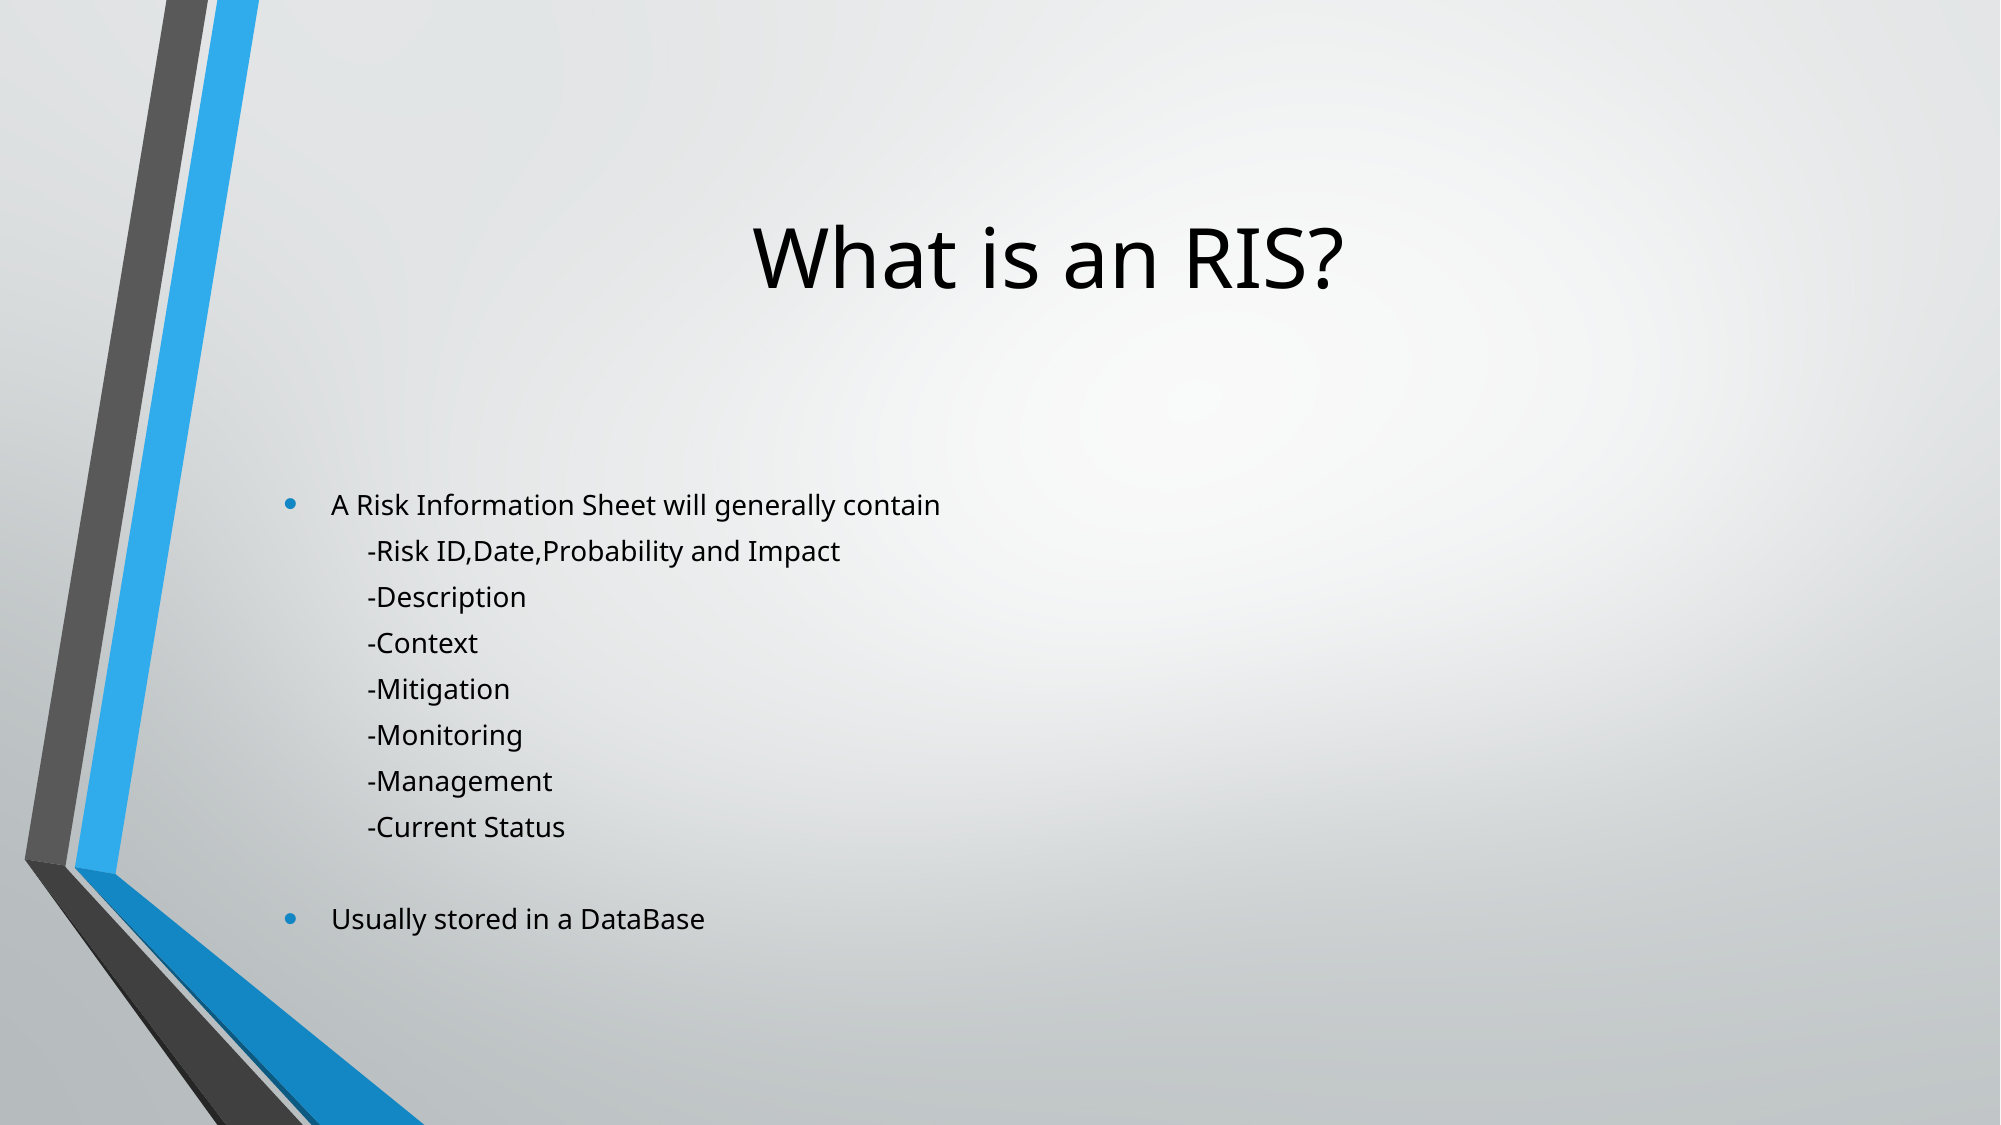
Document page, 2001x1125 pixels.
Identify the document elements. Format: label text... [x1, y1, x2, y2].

title What is an RIS? [226, 111, 1871, 399]
list A Risk Information Sheet will generally contain -Risk ID,Date,Probability and Impact -Description -Context -Mitigation -Monitoring -Management -Current Status Usually stored in a DataBase [268, 431, 1912, 945]
